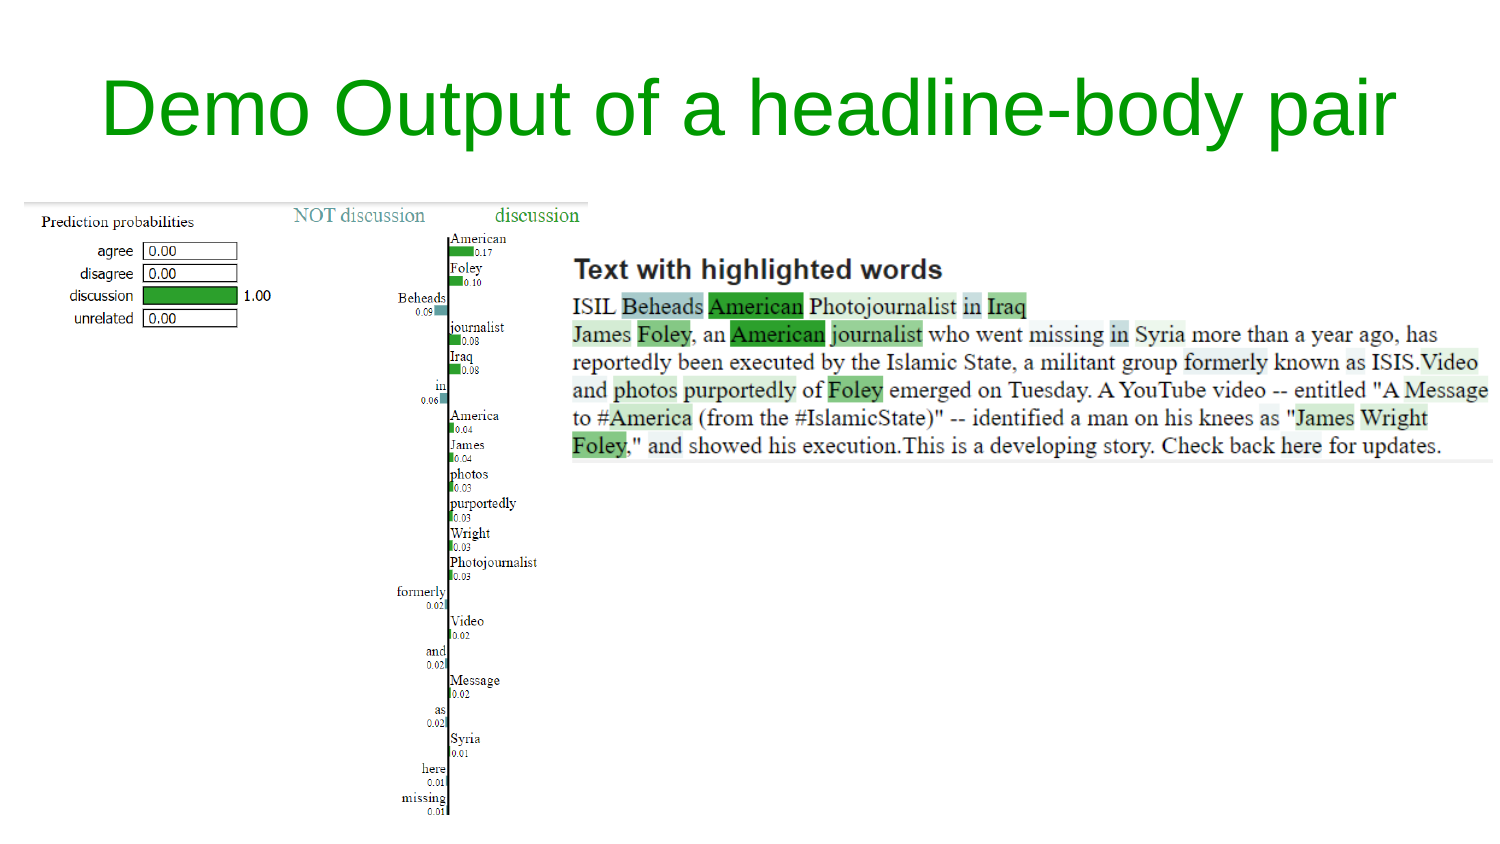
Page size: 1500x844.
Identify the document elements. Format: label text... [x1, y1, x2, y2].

title Demo Output of a headline-body pair [75, 33, 1425, 175]
picture [24, 199, 1493, 819]
